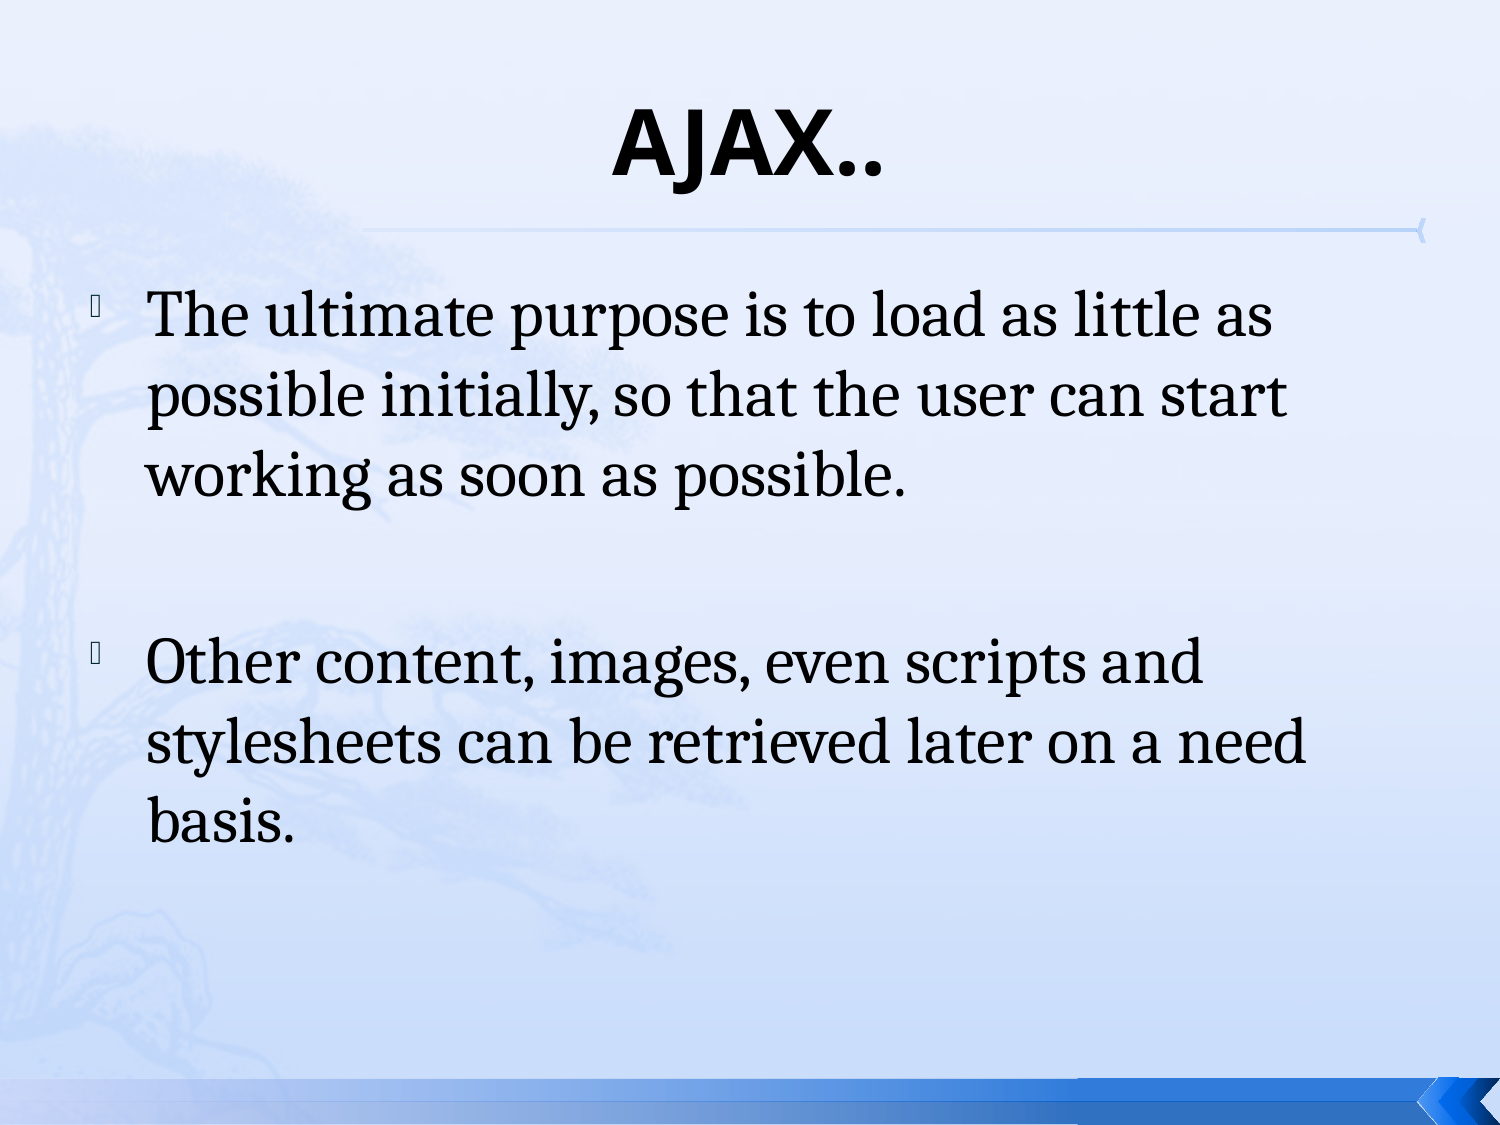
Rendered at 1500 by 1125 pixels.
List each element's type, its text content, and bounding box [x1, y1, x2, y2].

list The ultimate purpose is to load as little as possible initially, so that the user can start working as soon as possible. Other content, images, even scripts and stylesheets can be retrieved later on a need basis. [75, 262, 1425, 1005]
title AJAX.. [75, 45, 1425, 233]
